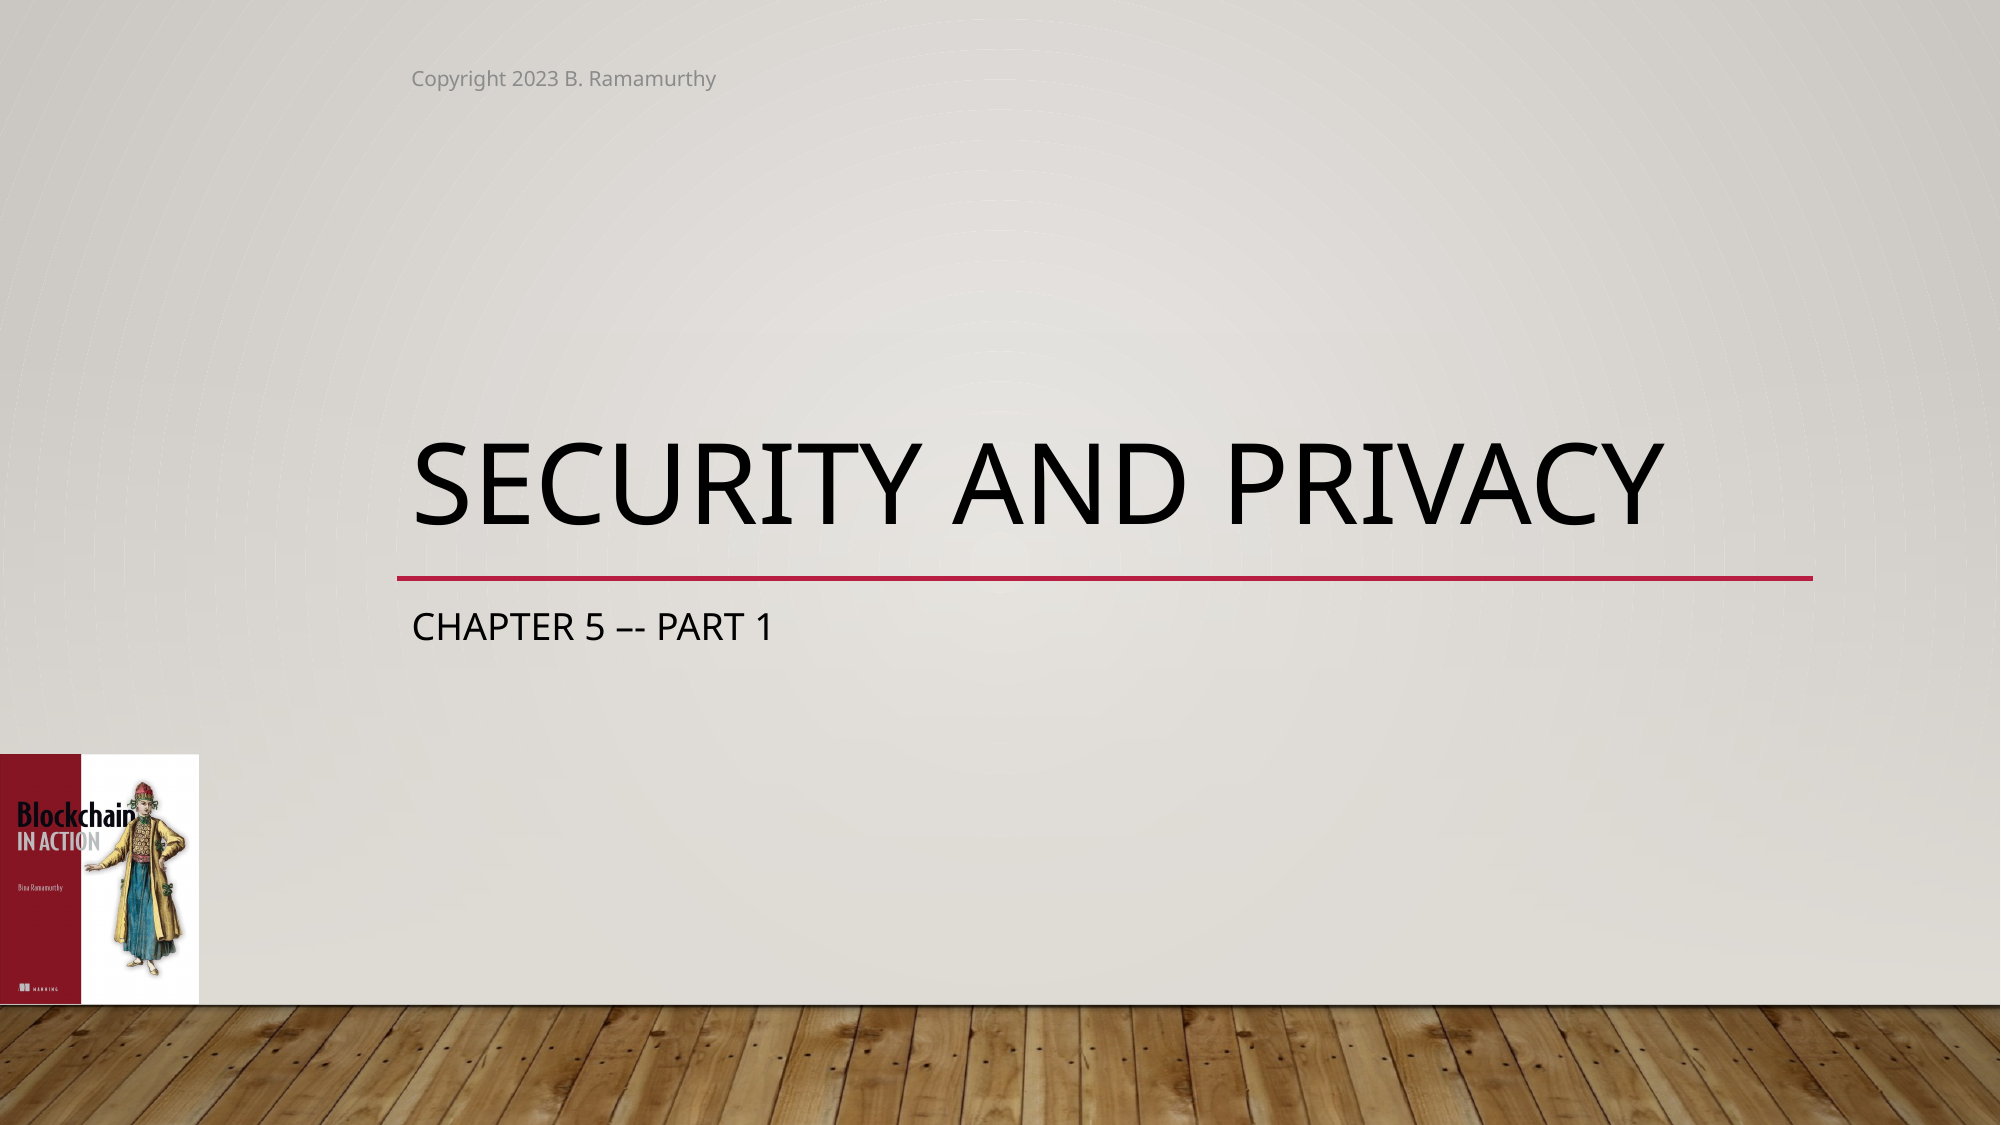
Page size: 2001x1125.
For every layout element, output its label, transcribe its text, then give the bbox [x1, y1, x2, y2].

footer Copyright 2023 B. Ramamurthy [396, 54, 1213, 105]
title Security and privacy [396, 131, 1814, 549]
picture [0, 754, 199, 1004]
picture [0, 1005, 2000, 1125]
subtitle Chapter 5 –- Part 1 [396, 579, 1814, 740]
